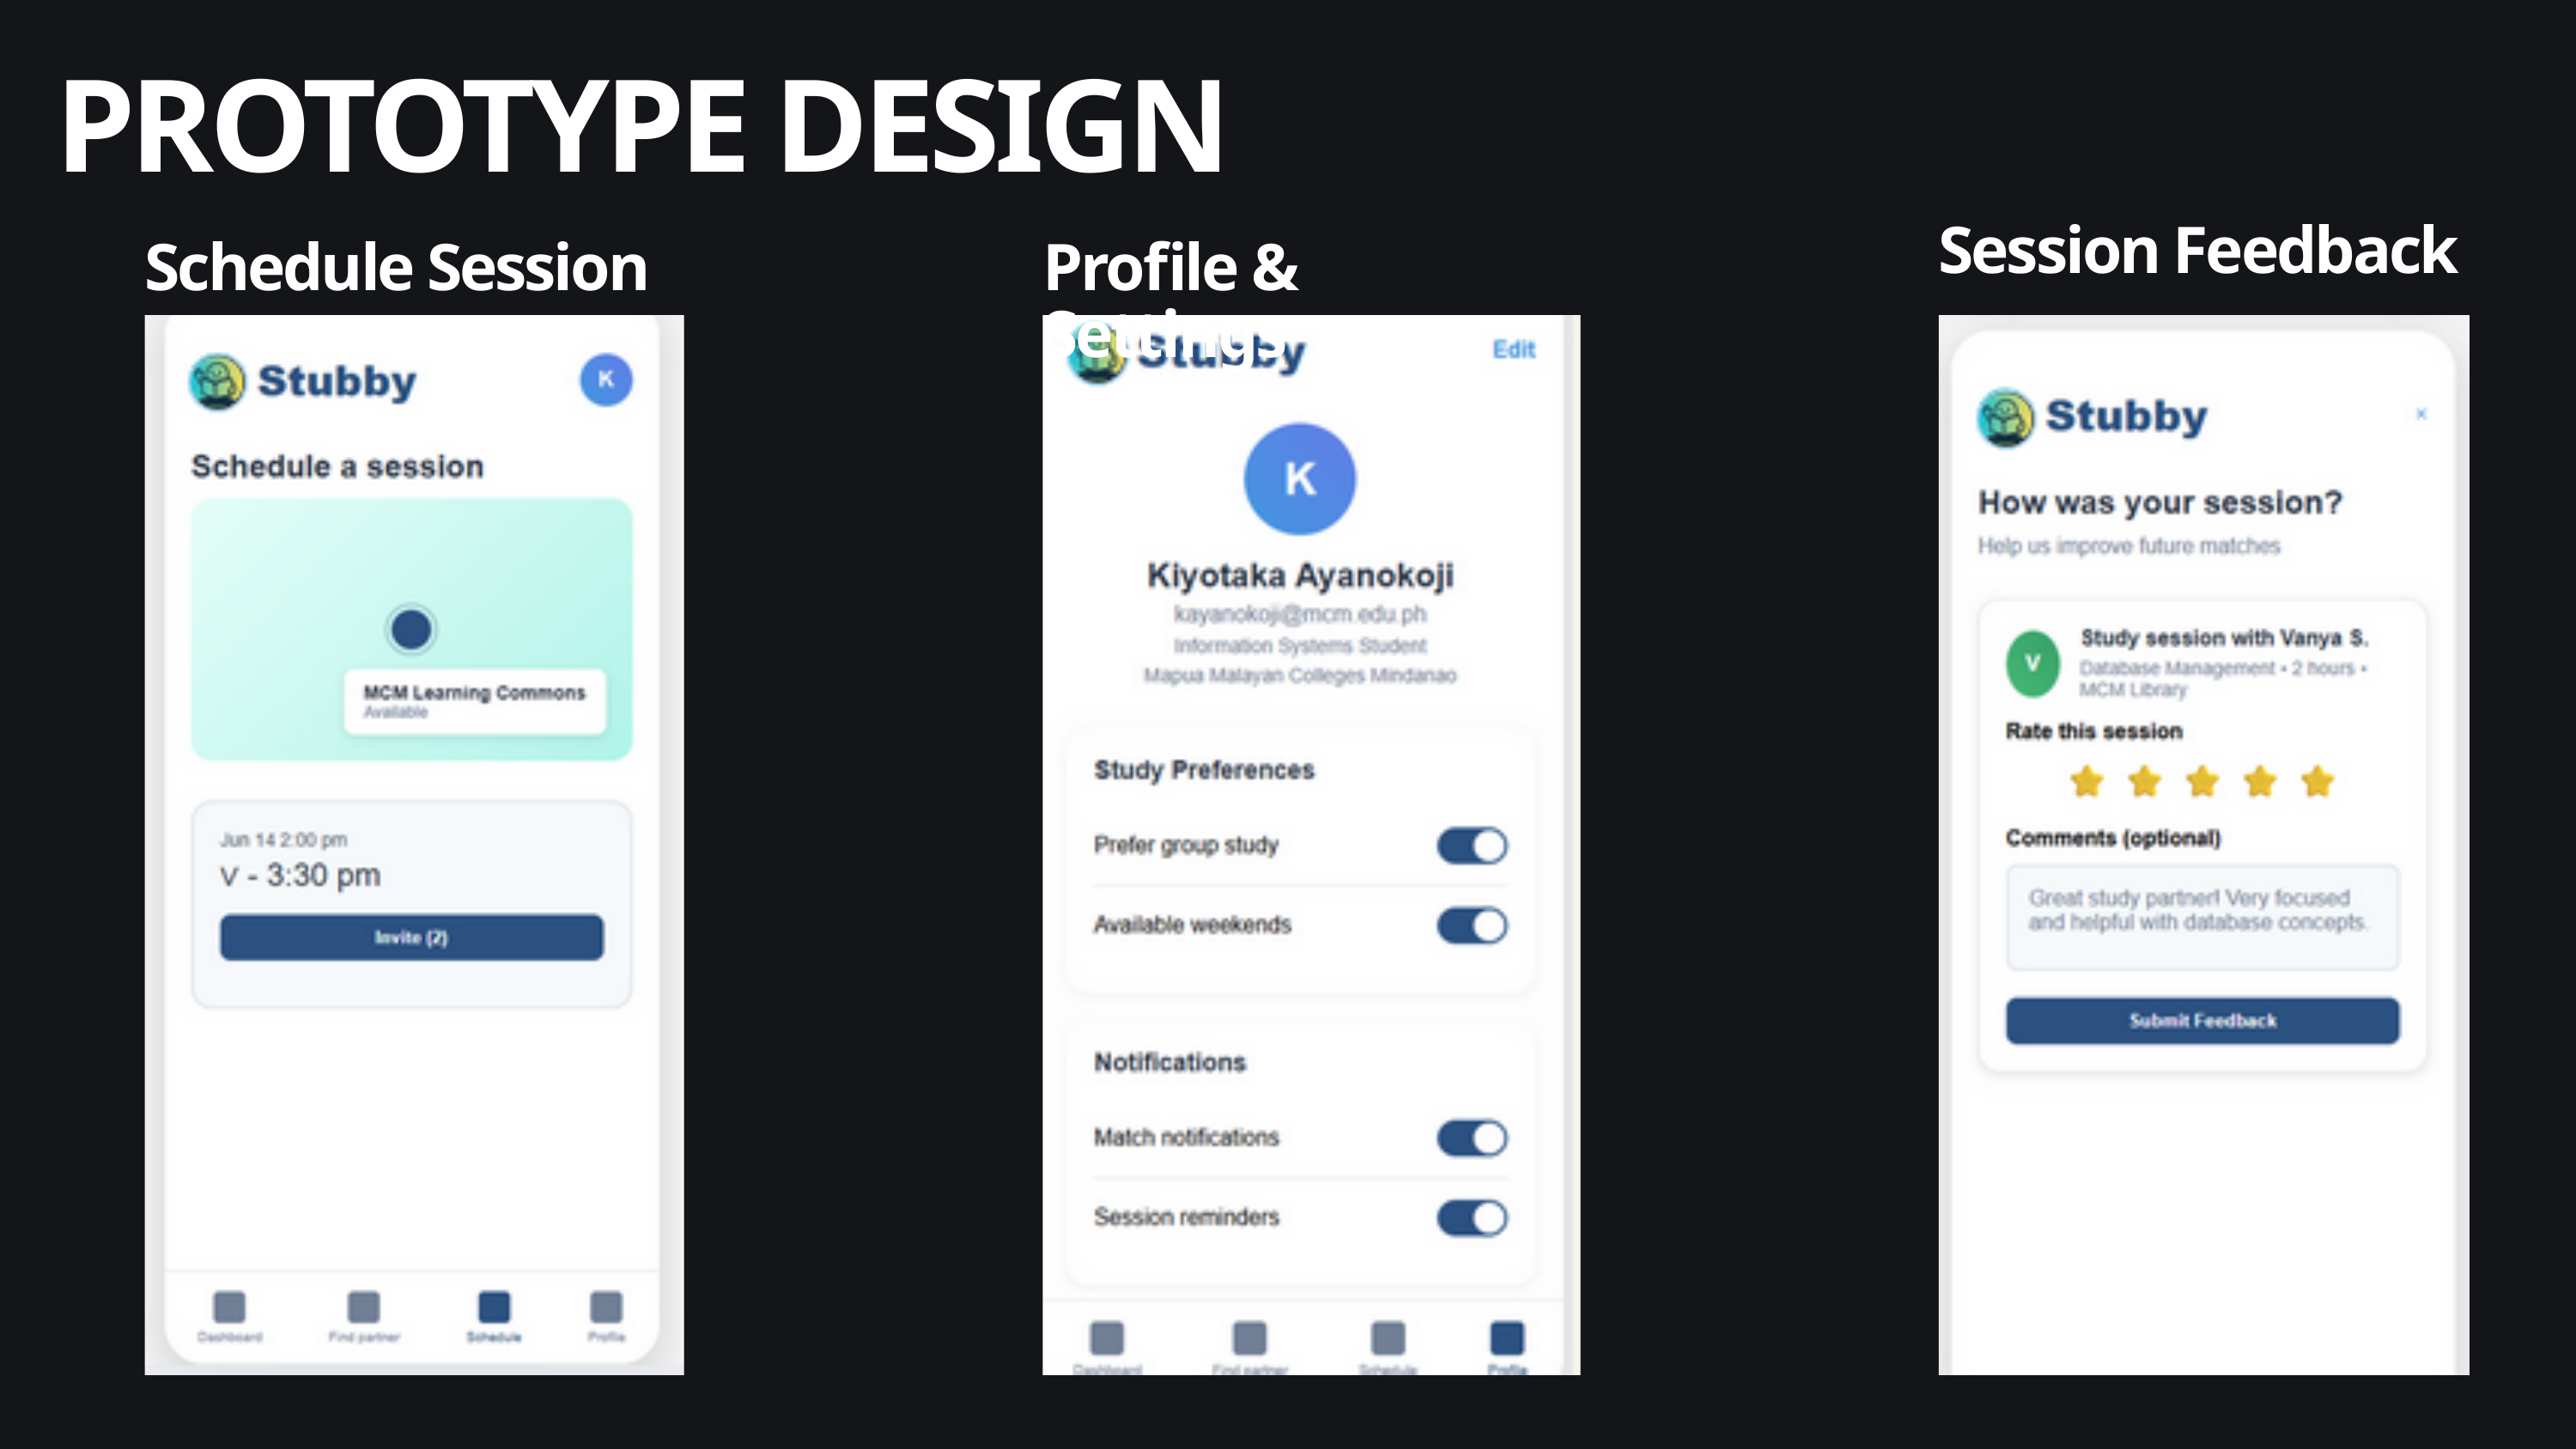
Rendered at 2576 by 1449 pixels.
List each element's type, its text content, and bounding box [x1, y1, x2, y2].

text_box [1042, 315, 1581, 1375]
text_box Session Feedback [1938, 219, 2528, 287]
text_box Profile & Settings [1042, 236, 1553, 371]
text_box PROTOTYPE DESIGN [55, 64, 1550, 197]
text_box Schedule Session [144, 236, 714, 304]
text_box [1938, 315, 2470, 1375]
text_box [144, 315, 684, 1375]
